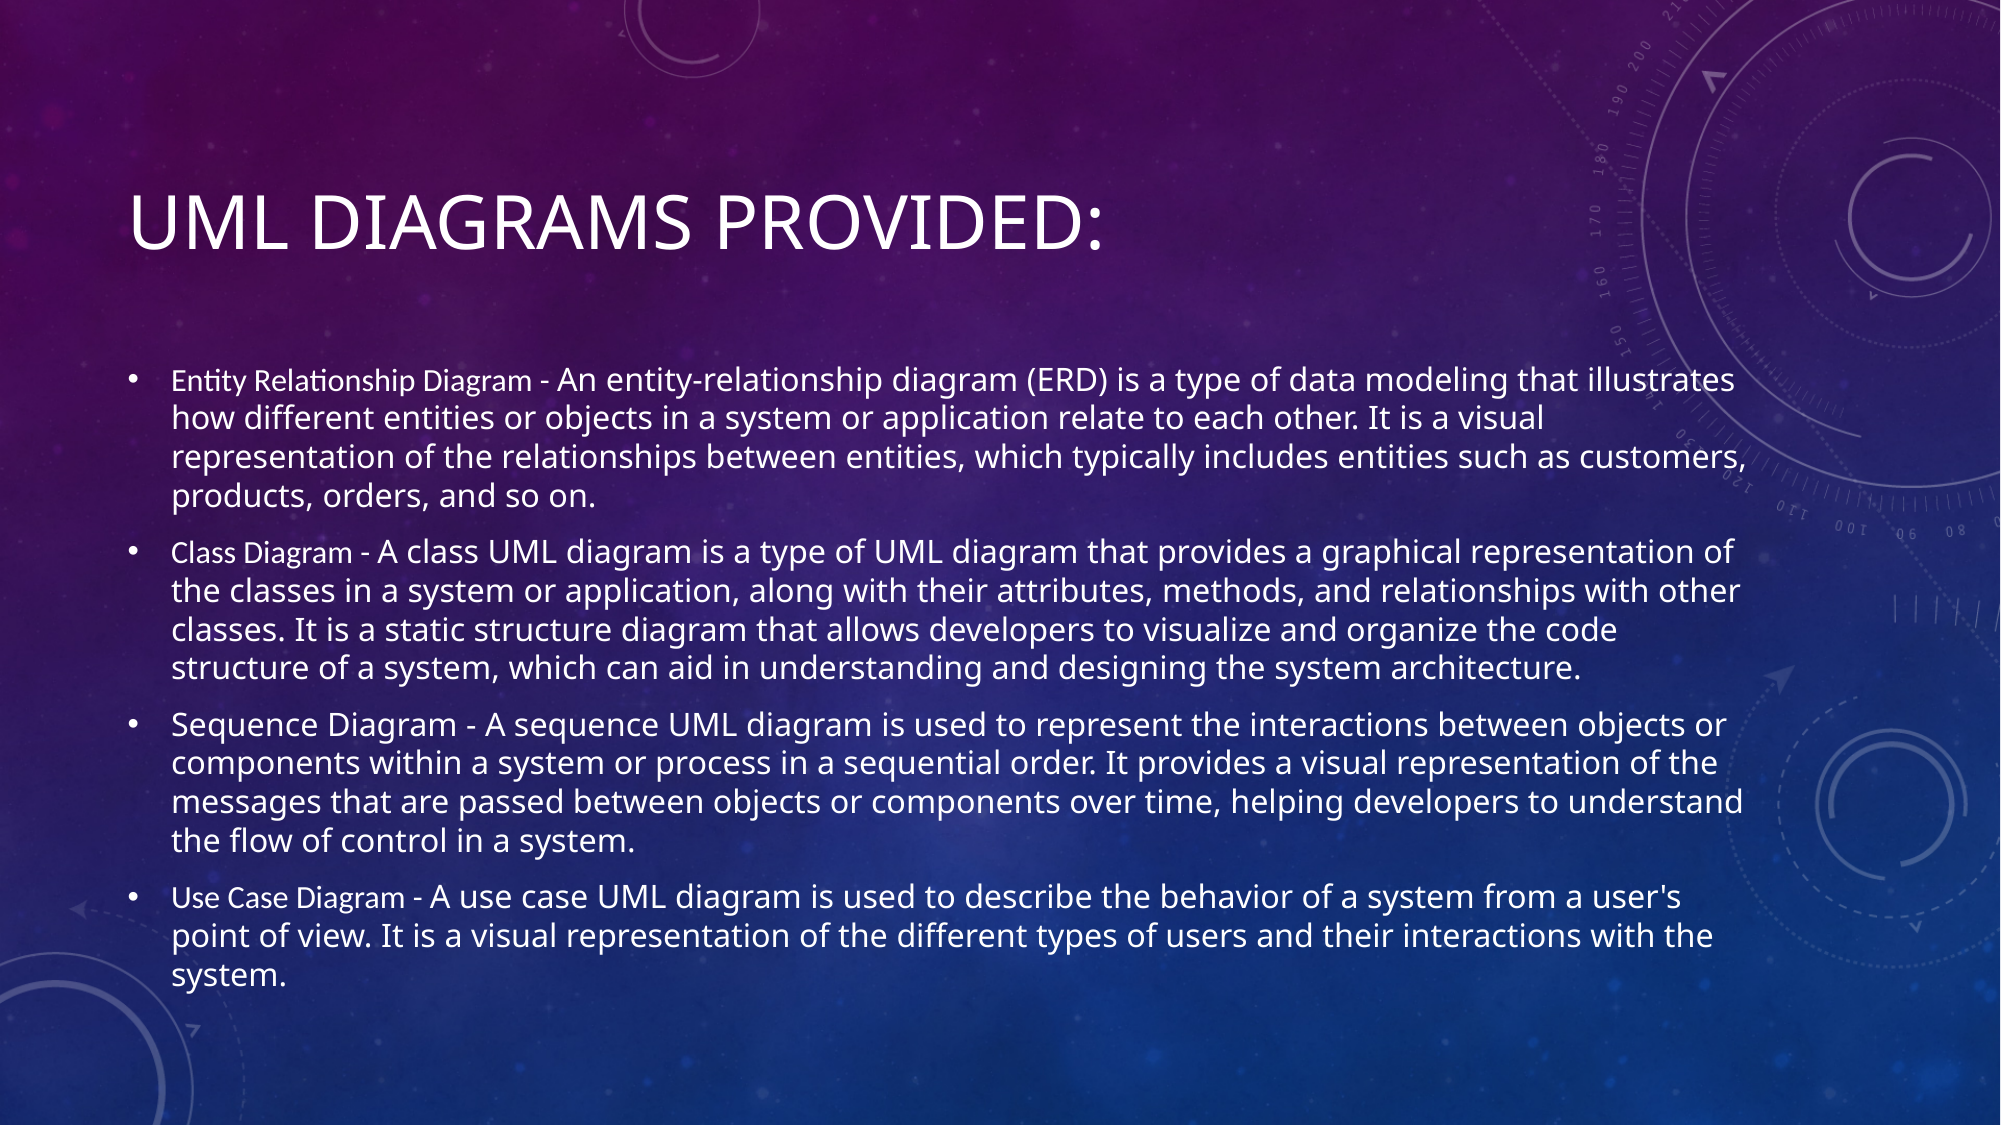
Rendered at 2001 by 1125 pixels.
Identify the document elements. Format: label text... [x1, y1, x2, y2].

picture [0, 0, 2001, 1125]
list Entity Relationship Diagram - An entity-relationship diagram (ERD) is a type of data modeling that illustrates how different entities or objects in a system or application relate to each other. It is a visual representation of the relationships between entities, which typically includes entities such as customers, products, orders, and so on. Class Diagram - A class UML diagram is a type of UML diagram that provides a graphical representation of the classes in a system or application, along with their attributes, methods, and relationships with other classes. It is a static structure diagram that allows developers to visualize and organize the code structure of a system, which can aid in understanding and designing the system architecture. Sequence Diagram - A sequence UML diagram is used to represent the interactions between objects or components within a system or process in a sequential order. It provides a visual representation of the messages that are passed between objects or components over time, helping developers to understand the flow of control in a system. Use Case Diagram - A use case UML diagram is used to describe the behavior of a system from a user's point of view. It is a visual representation of the different types of users and their interactions with the system. [112, 351, 1775, 1005]
title UML DIAGRAMS provided: [112, 99, 1775, 339]
